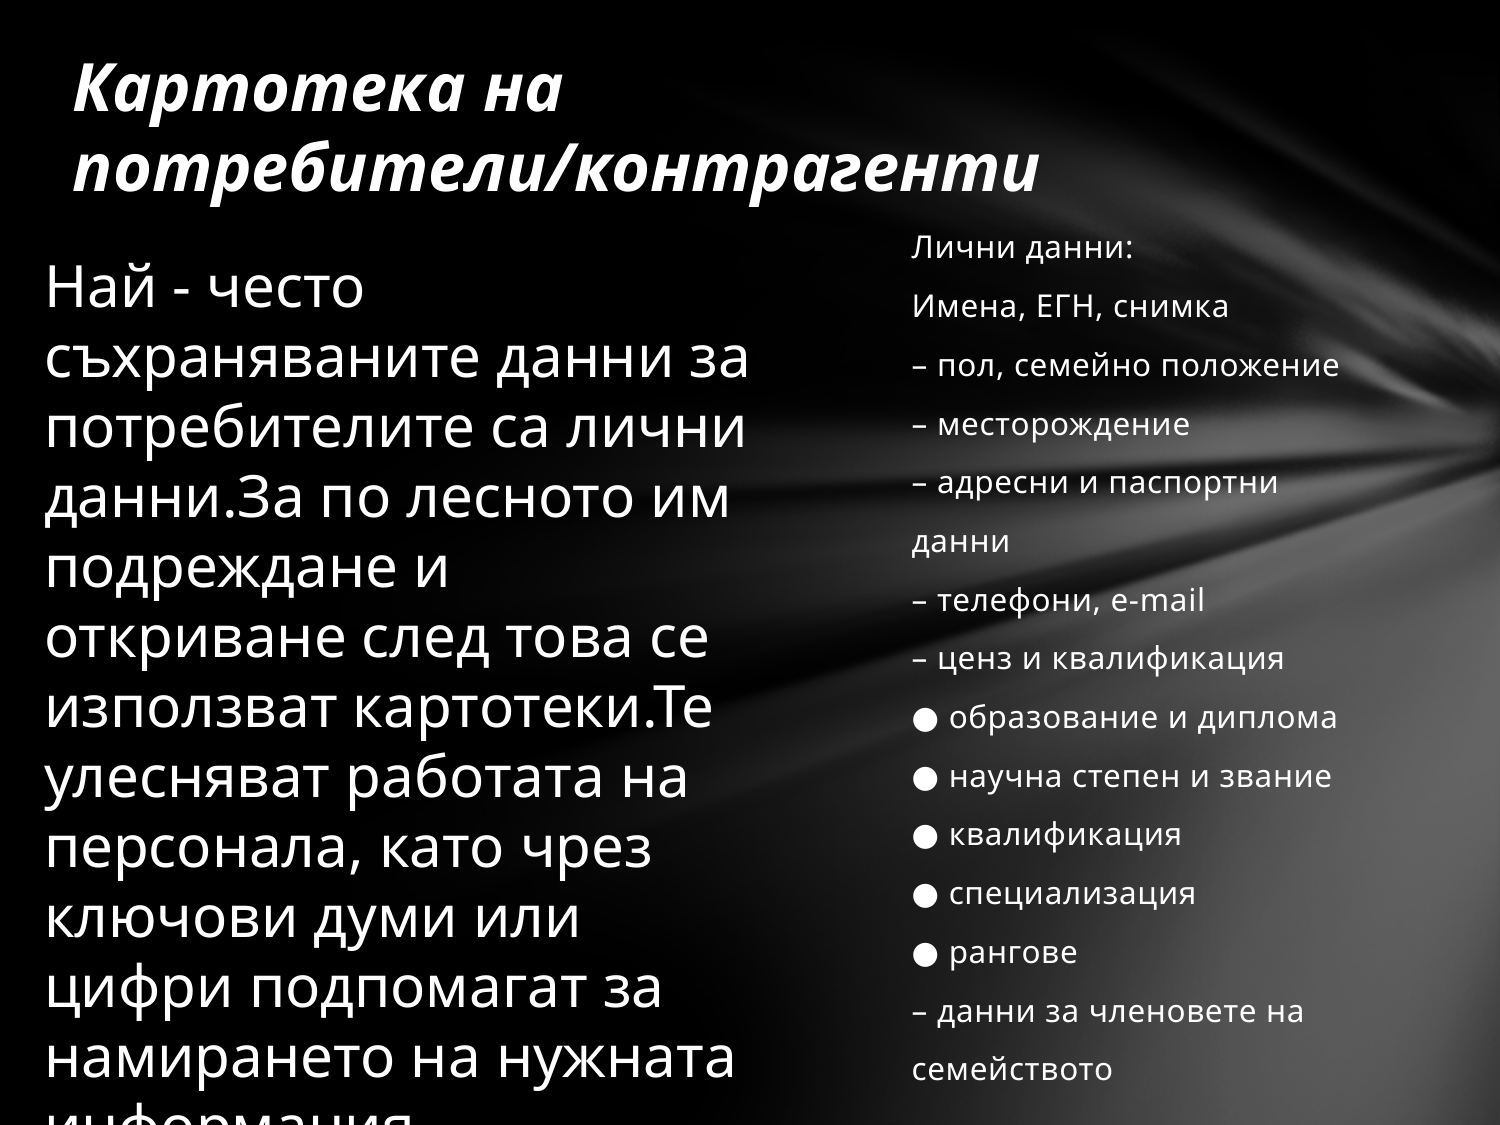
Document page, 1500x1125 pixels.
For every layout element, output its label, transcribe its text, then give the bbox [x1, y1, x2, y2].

title Картотека на потребители/контрагенти [57, 37, 1318, 213]
list Лични данни: Имена, ЕГН, снимка – пол, семейно положение – месторождение – адресни и паспортни данни – телефони, e-mail – ценз и квалификация ● образование и диплома ● научна степен и звание ● квалификация ● специализация ● рангове – данни за членовете на семейството [896, 219, 1500, 1098]
text_box Най - често съхраняваните данни за потребителите са лични данни.За по лесното им подреждане и откриване след това се използват картотеки.Те улесняват работата на персонала, като чрез ключови думи или цифри подпомагат за намирането на нужната информация. [29, 242, 780, 1125]
